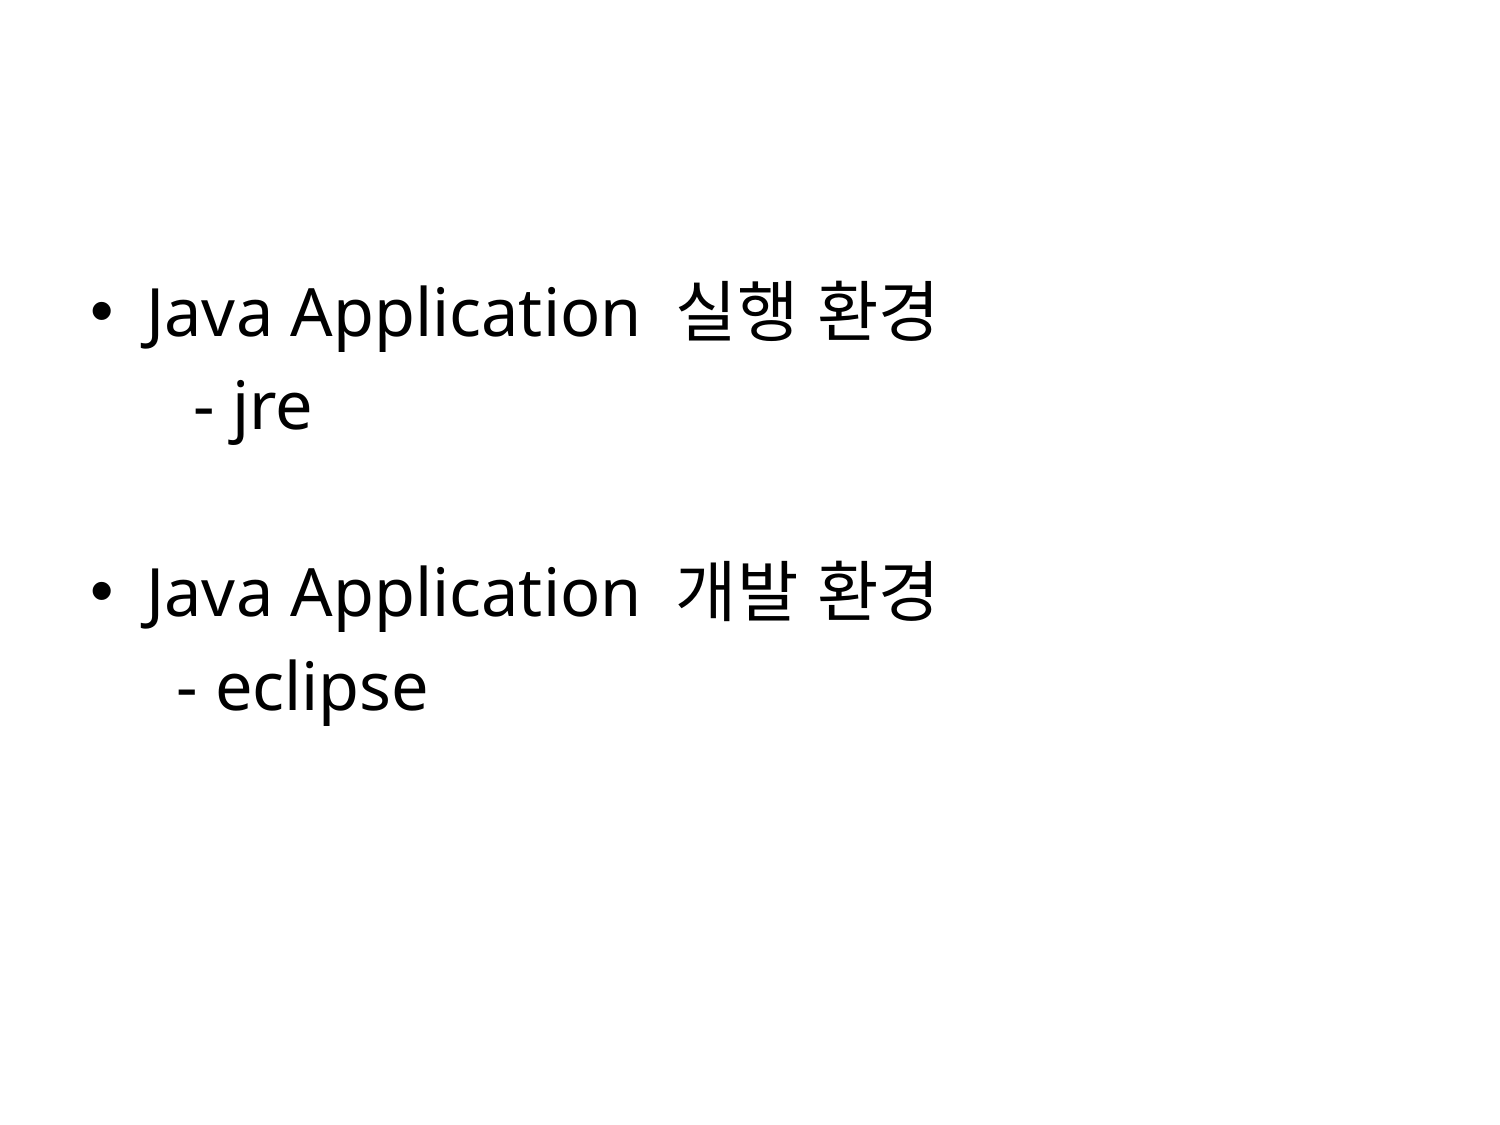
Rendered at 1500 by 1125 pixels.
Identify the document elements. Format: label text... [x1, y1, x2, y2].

list Java Application 실행 환경 - jre Java Application 개발 환경 - eclipse [75, 262, 1425, 1005]
